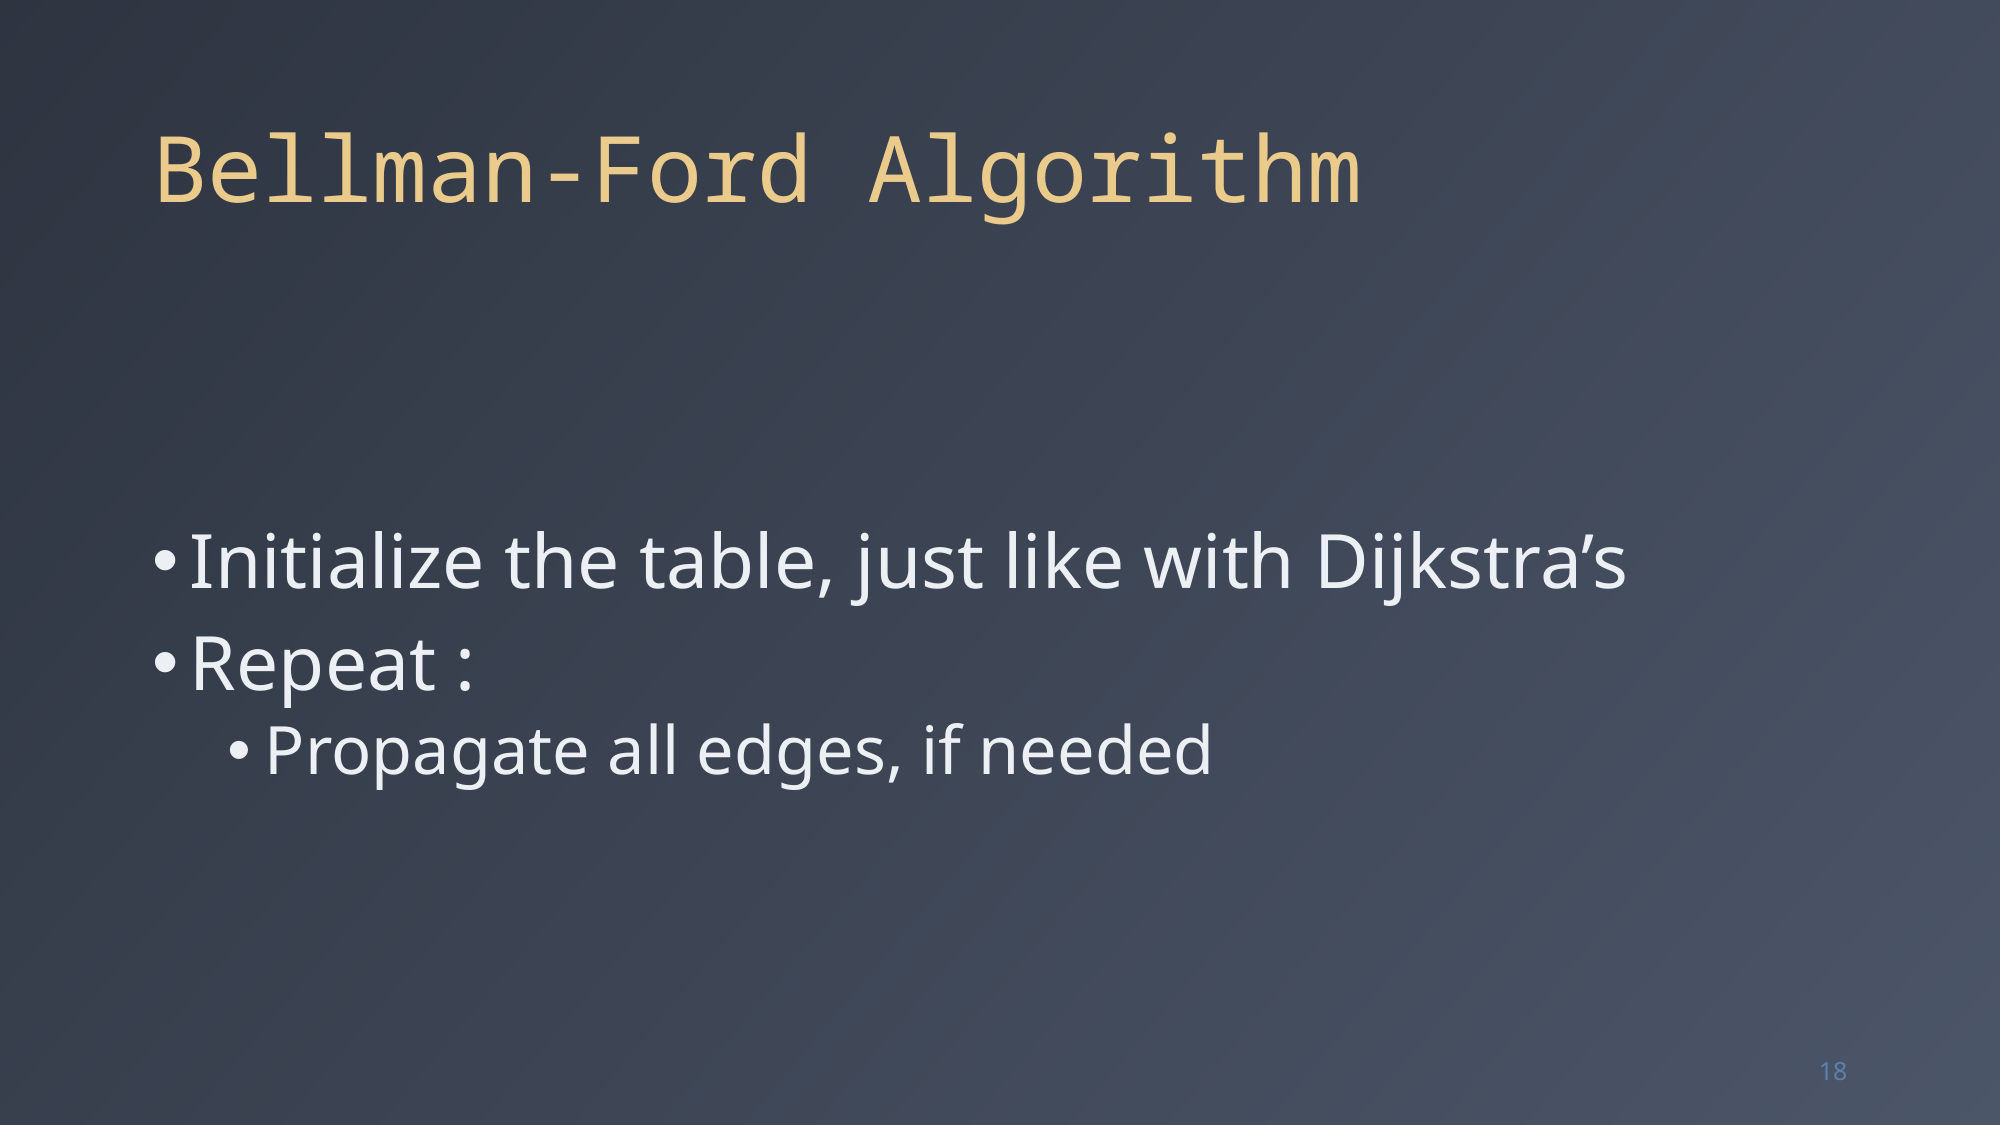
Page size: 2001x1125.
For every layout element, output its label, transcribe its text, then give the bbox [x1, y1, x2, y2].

title Bellman-Ford Algorithm [137, 26, 1863, 230]
slide_number 18 [1738, 1042, 1863, 1103]
